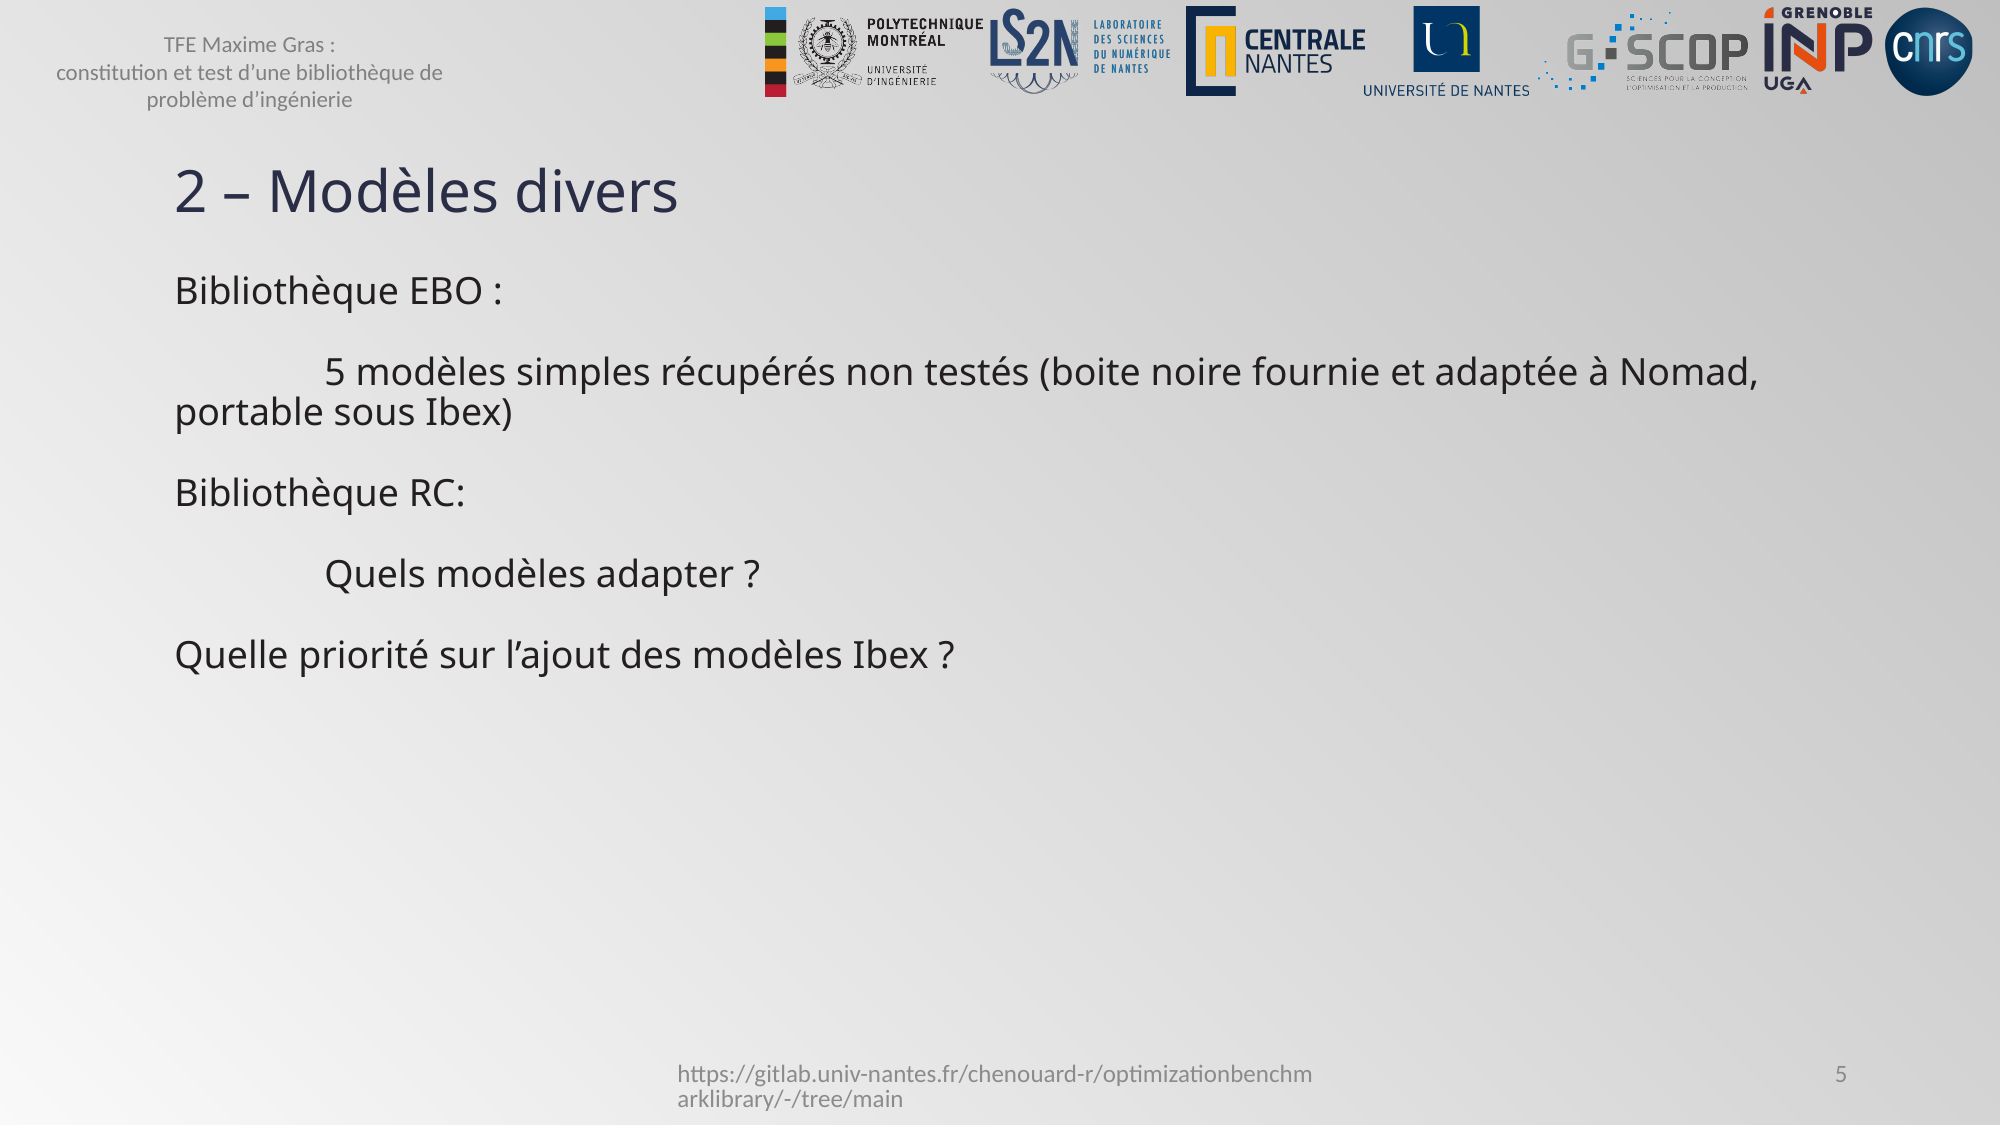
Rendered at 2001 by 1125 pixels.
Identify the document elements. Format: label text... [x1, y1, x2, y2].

picture [1534, 6, 1752, 96]
picture [765, 0, 1529, 121]
slide_number 5 [1412, 1042, 1863, 1103]
picture [1761, 6, 1875, 96]
footer https://gitlab.univ-nantes.fr/chenouard-r/optimizationbenchmarklibrary/-/tree/main [662, 1042, 1338, 1103]
title 2 – Modèles divers [159, 122, 1841, 264]
text_box Bibliothèque EBO : 5 modèles simples récupérés non testés (boite noire fournie et adaptée à Nomad, portable sous Ibex) Bibliothèque RC: Quels modèles adapter ? Quelle priorité sur l’ajout des modèles Ibex ? [159, 264, 1902, 1003]
picture [1884, 7, 1973, 96]
